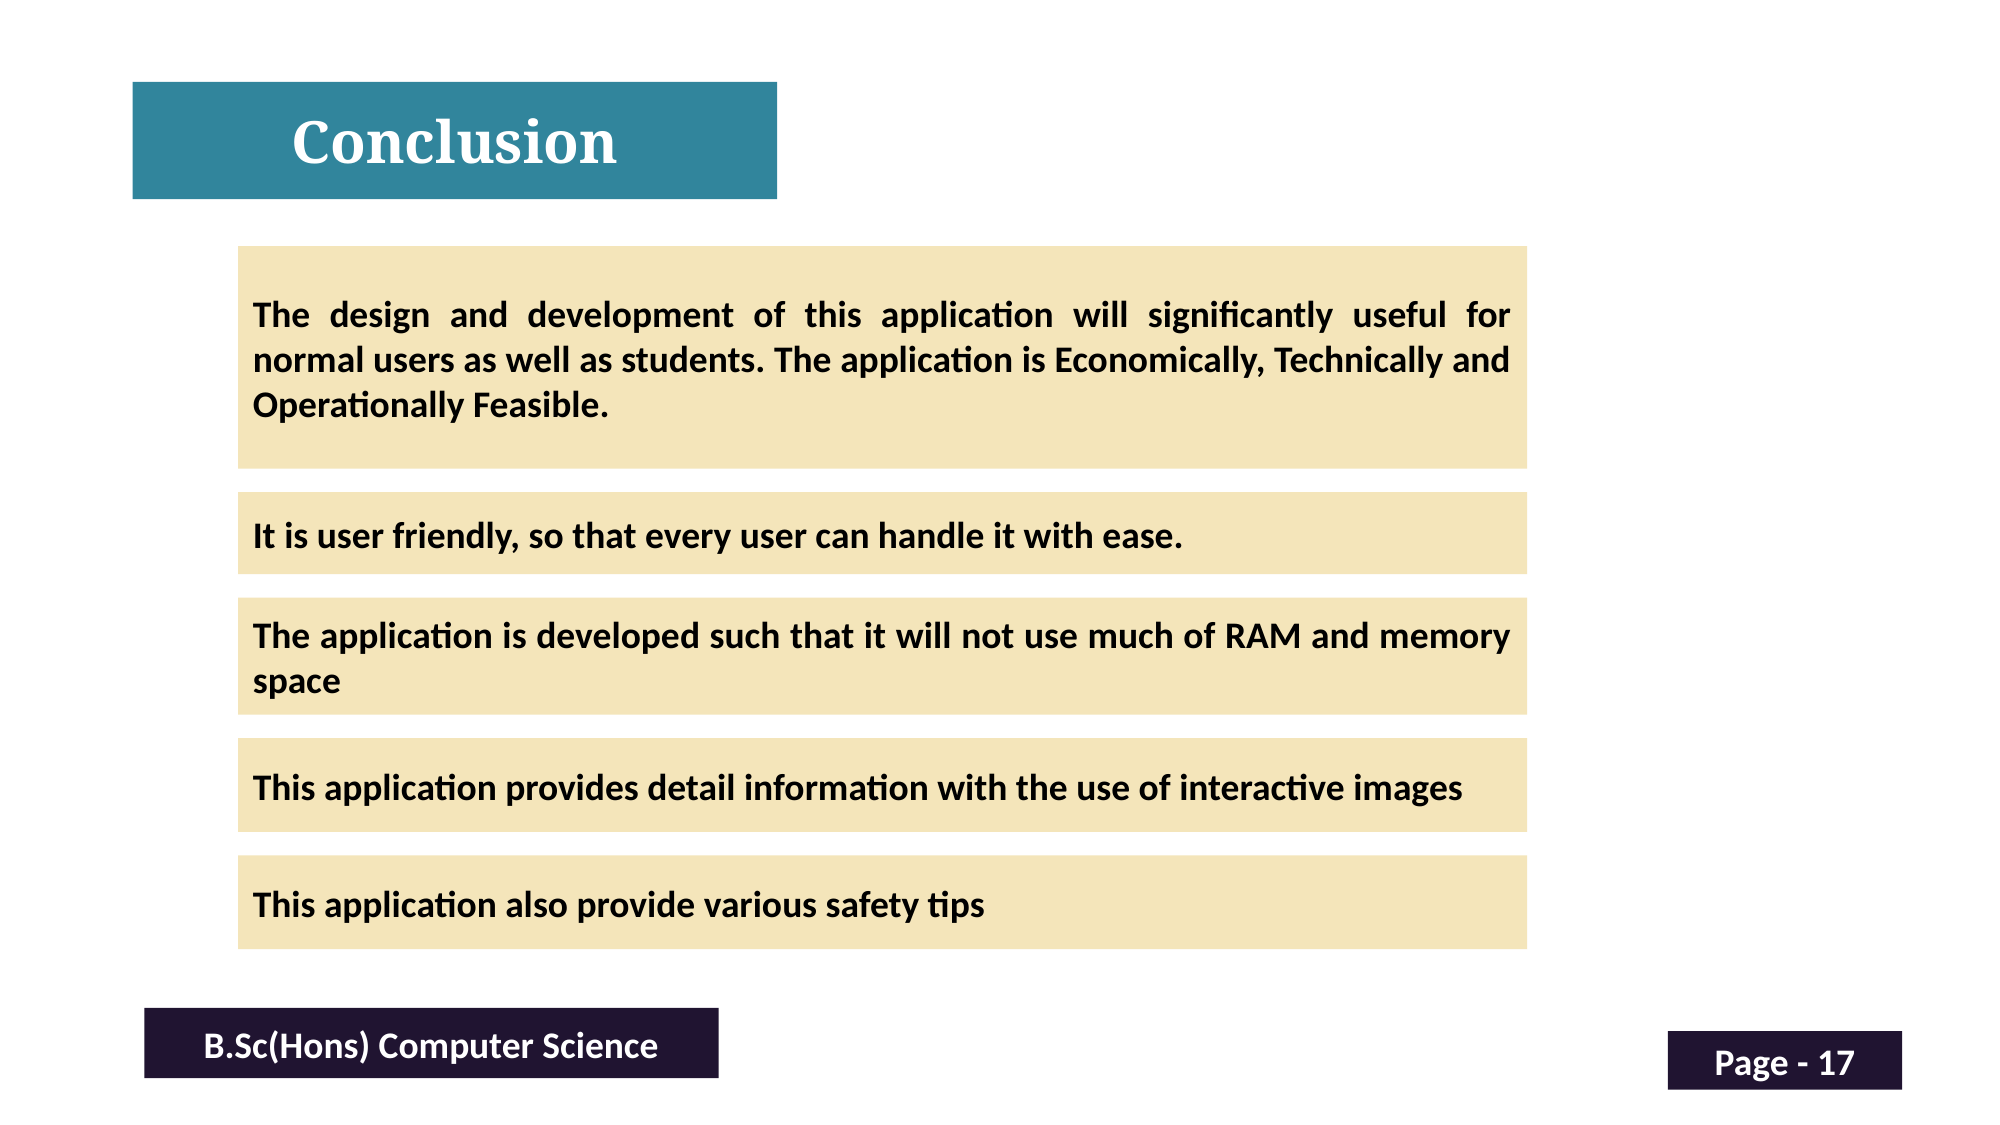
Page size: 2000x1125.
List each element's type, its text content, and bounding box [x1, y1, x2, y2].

text_box The application is developed such that it will not use much of RAM and memory space [236, 595, 1529, 717]
text_box B.Sc(Hons) Computer Science [142, 1006, 721, 1080]
text_box Conclusion [131, 80, 779, 201]
text_box Page - 17 [1666, 1029, 1904, 1092]
text_box This application provides detail information with the use of interactive images [236, 736, 1529, 834]
text_box The design and development of this application will significantly useful for normal users as well as students. The application is Economically, Technically and Operationally Feasible. [236, 244, 1529, 471]
text_box This application also provide various safety tips [236, 853, 1529, 951]
text_box It is user friendly, so that every user can handle it with ease. [236, 490, 1529, 576]
